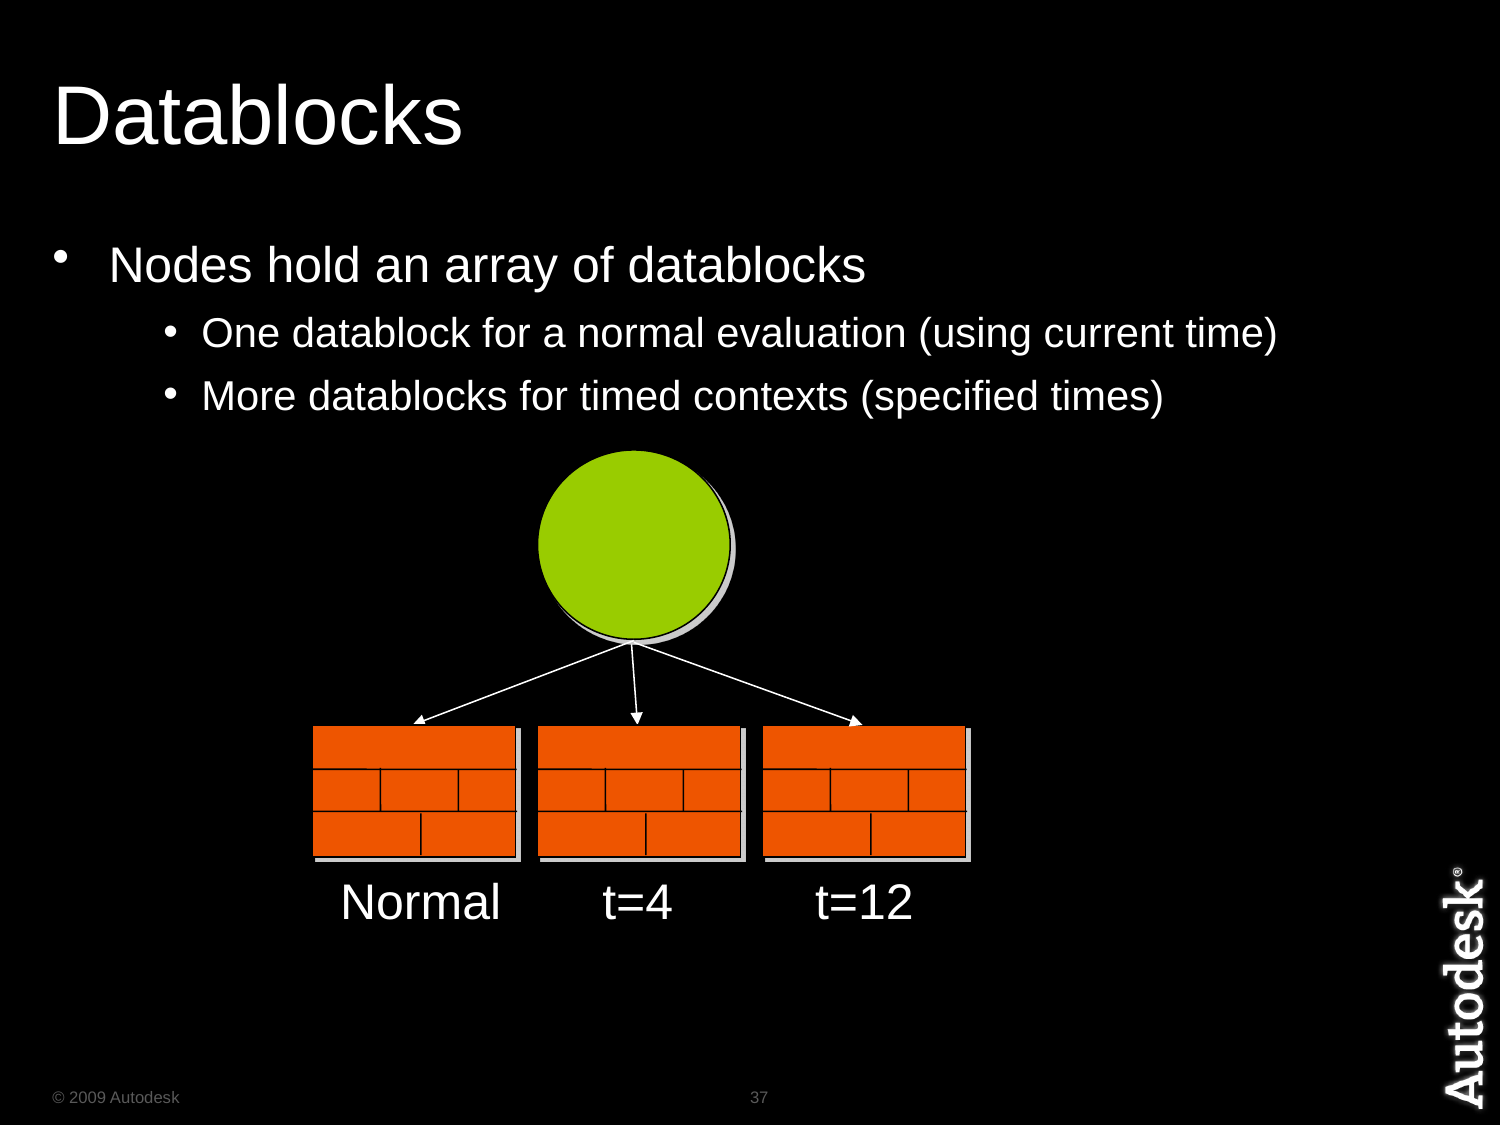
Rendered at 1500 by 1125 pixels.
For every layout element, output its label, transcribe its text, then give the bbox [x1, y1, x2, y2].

text_box [633, 642, 863, 727]
text_box [762, 812, 966, 857]
text_box [762, 724, 966, 769]
text_box [909, 770, 966, 811]
text_box [312, 770, 380, 811]
text_box [537, 812, 741, 857]
text_box [459, 770, 516, 811]
text_box [684, 770, 741, 811]
text_box t=12 [800, 862, 929, 938]
text_box [537, 449, 731, 640]
text_box [312, 812, 516, 857]
text_box [413, 640, 634, 724]
text_box [606, 770, 683, 811]
text_box [312, 724, 516, 769]
text_box t=4 [587, 862, 689, 938]
text_box [537, 770, 605, 811]
text_box [630, 644, 643, 724]
title Datablocks [52, 22, 1401, 211]
text_box [831, 770, 908, 811]
list Nodes hold an array of datablocks One datablock for a normal evaluation (using current time) More datablocks for timed contexts (specified times) [52, 231, 1401, 1073]
text_box [762, 770, 830, 811]
text_box Normal [325, 862, 517, 938]
text_box [537, 724, 741, 769]
text_box [381, 770, 458, 811]
picture [1402, 0, 1500, 1125]
